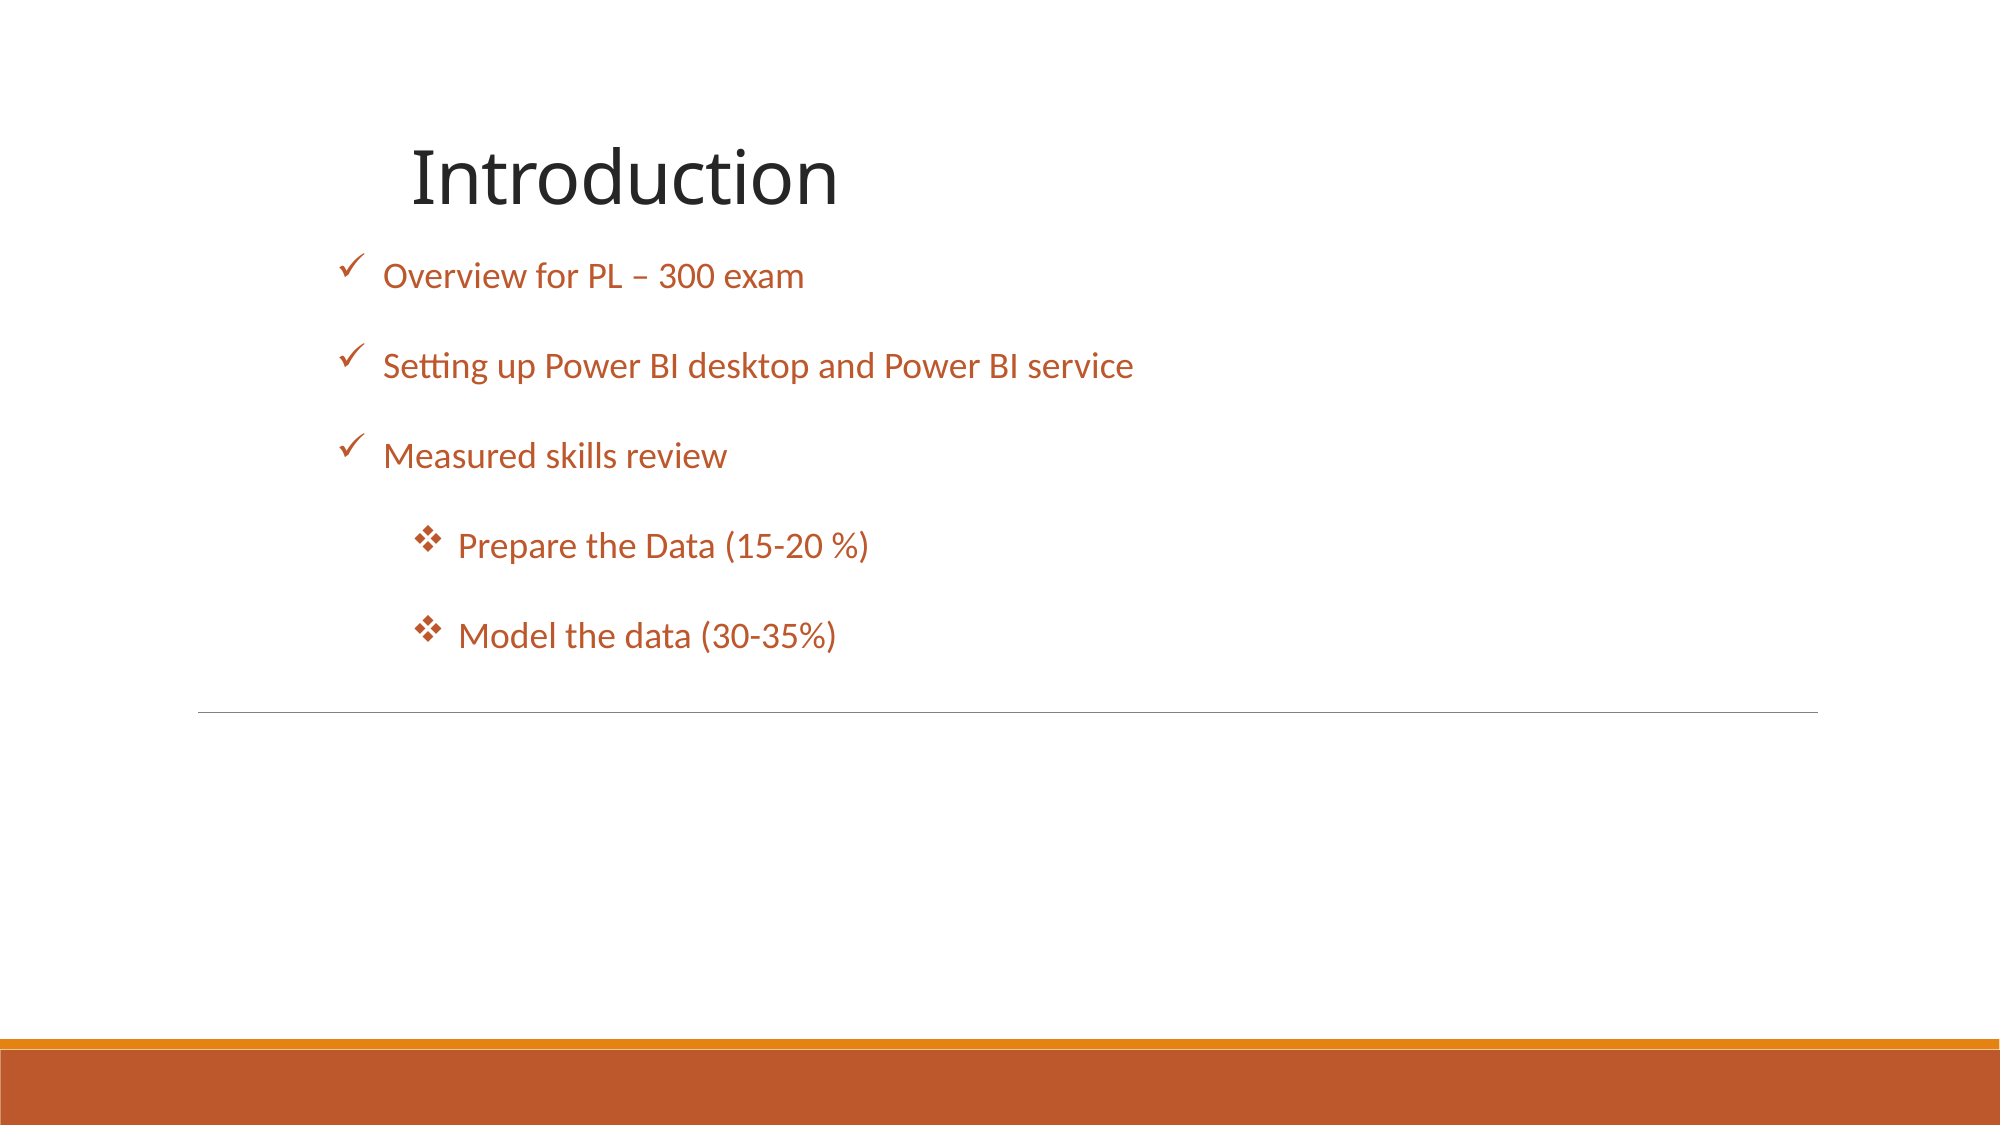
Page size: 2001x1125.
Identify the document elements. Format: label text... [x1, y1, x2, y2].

text_box Overview for PL – 300 exam Setting up Power BI desktop and Power BI service Measured skills review Prepare the Data (15-20 %) Model the data (30-35%) [321, 243, 1317, 934]
title Introduction [396, 131, 1814, 228]
